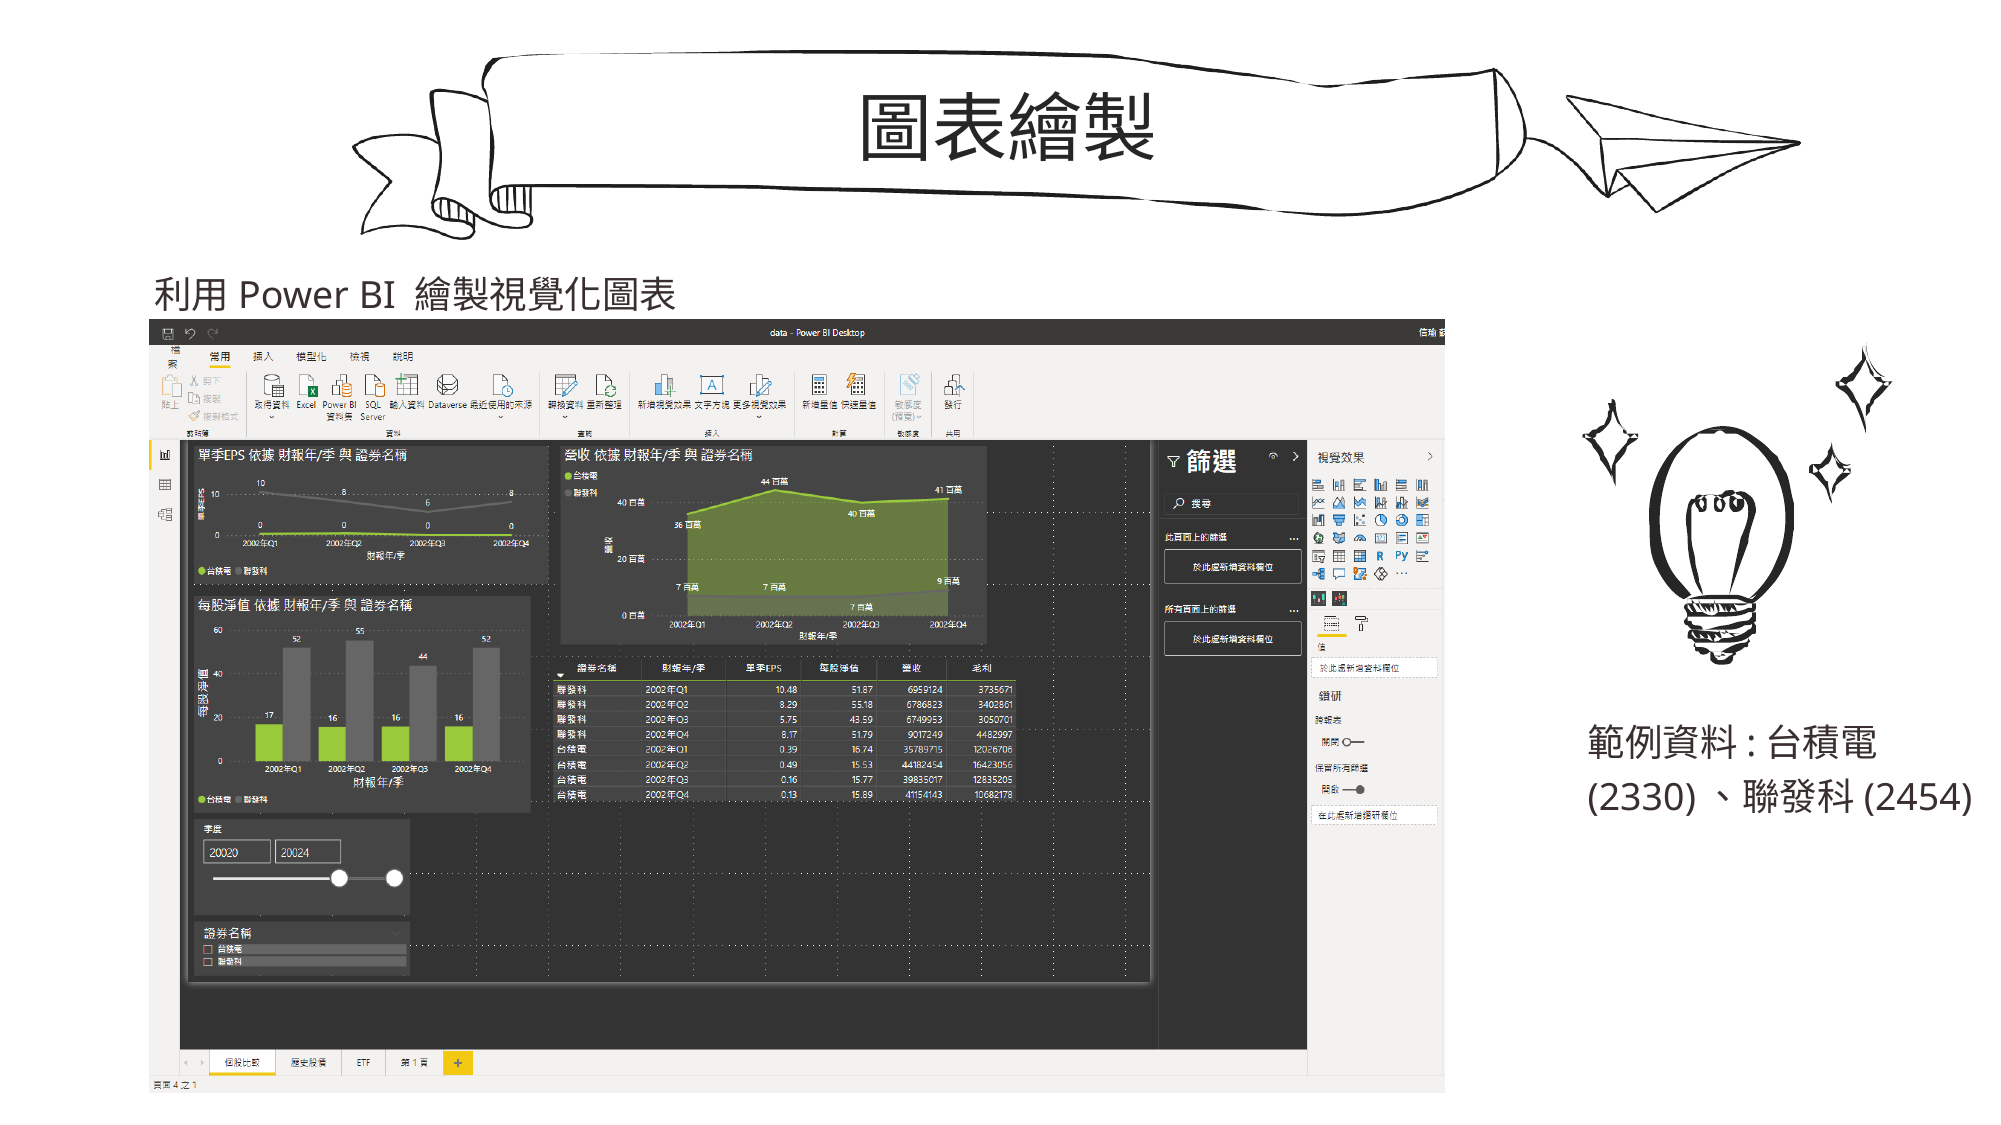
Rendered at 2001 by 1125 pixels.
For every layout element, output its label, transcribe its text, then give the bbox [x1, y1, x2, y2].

picture [352, 50, 1801, 240]
text_box 利用Power BI 繪製視覺化圖表 [139, 254, 1676, 324]
picture [149, 319, 1445, 1093]
text_box 範例資料:台積電(2330)、聯發科(2454) [1572, 702, 2000, 826]
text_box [1581, 342, 1893, 665]
